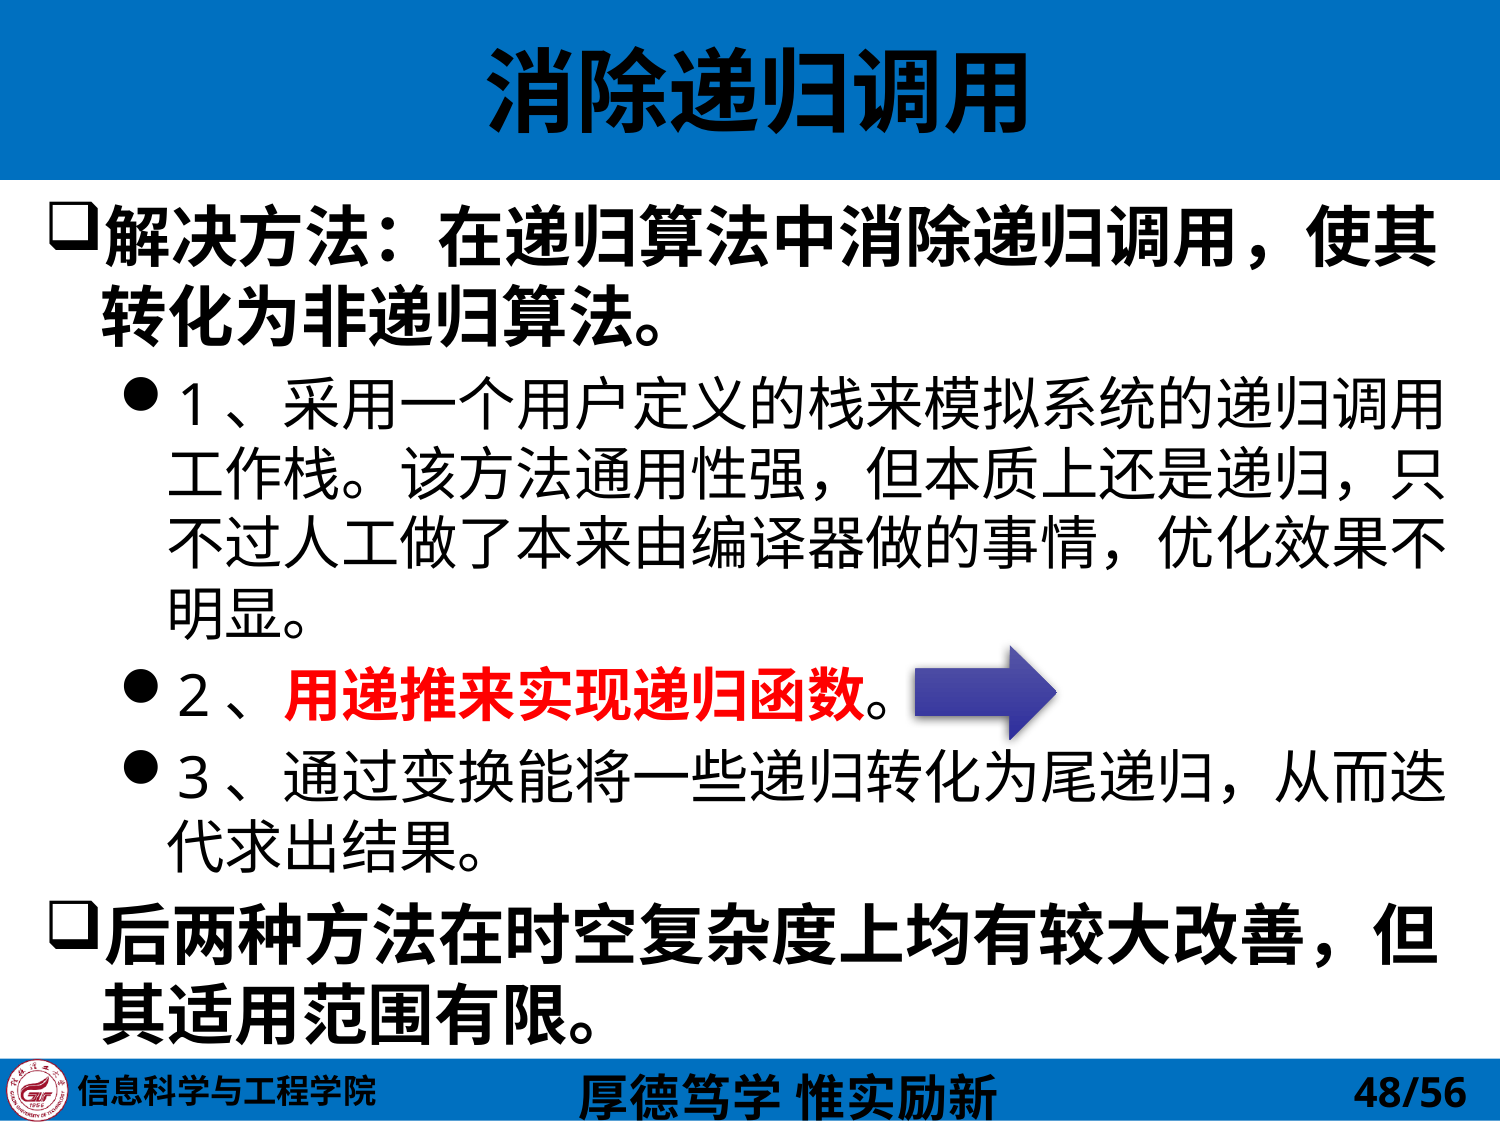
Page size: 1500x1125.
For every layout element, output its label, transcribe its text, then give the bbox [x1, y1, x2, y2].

title 消除递归调用 [85, 0, 1436, 183]
slide_number 48/56 [1132, 1058, 1483, 1121]
text_box [915, 645, 1058, 740]
picture [5, 1058, 69, 1122]
list 解决方法：在递归算法中消除递归调用，使其转化为非递归算法。 1、采用一个用户定义的栈来模拟系统的递归调用工作栈。该方法通用性强，但本质上还是递归，只不过人工做了本来由编译器做的事情，优化效果不明显。 2、用递推来实现递归函数。 3、通过变换能将一些递归转化为尾递归，从而迭代求出结果。 后两种方法在时空复杂度上均有较大改善，但其适用范围有限。 [29, 187, 1471, 1046]
